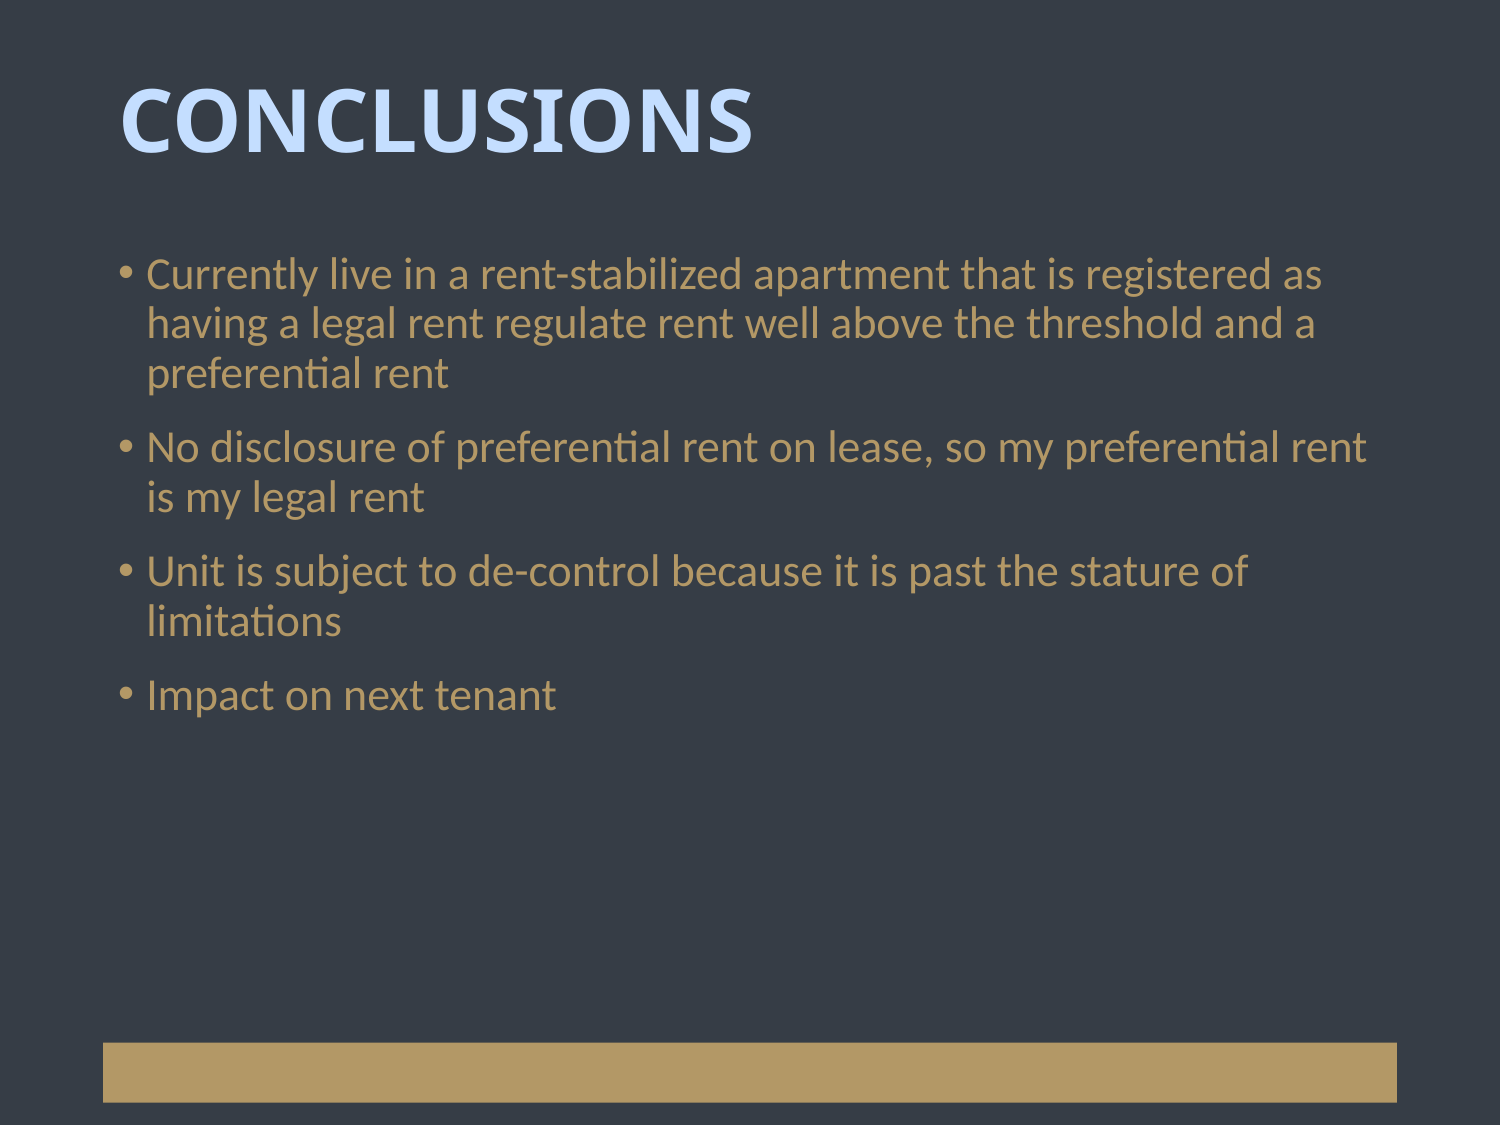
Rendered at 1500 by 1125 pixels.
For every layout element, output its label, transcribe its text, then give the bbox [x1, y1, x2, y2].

list Currently live in a rent-stabilized apartment that is registered as having a legal rent regulate rent well above the threshold and a preferential rent No disclosure of preferential rent on lease, so my preferential rent is my legal rent Unit is subject to de-control because it is past the stature of limitations Impact on next tenant [103, 242, 1397, 1014]
footer [103, 1042, 1397, 1103]
title CONCLUSIONS [103, 22, 1397, 225]
